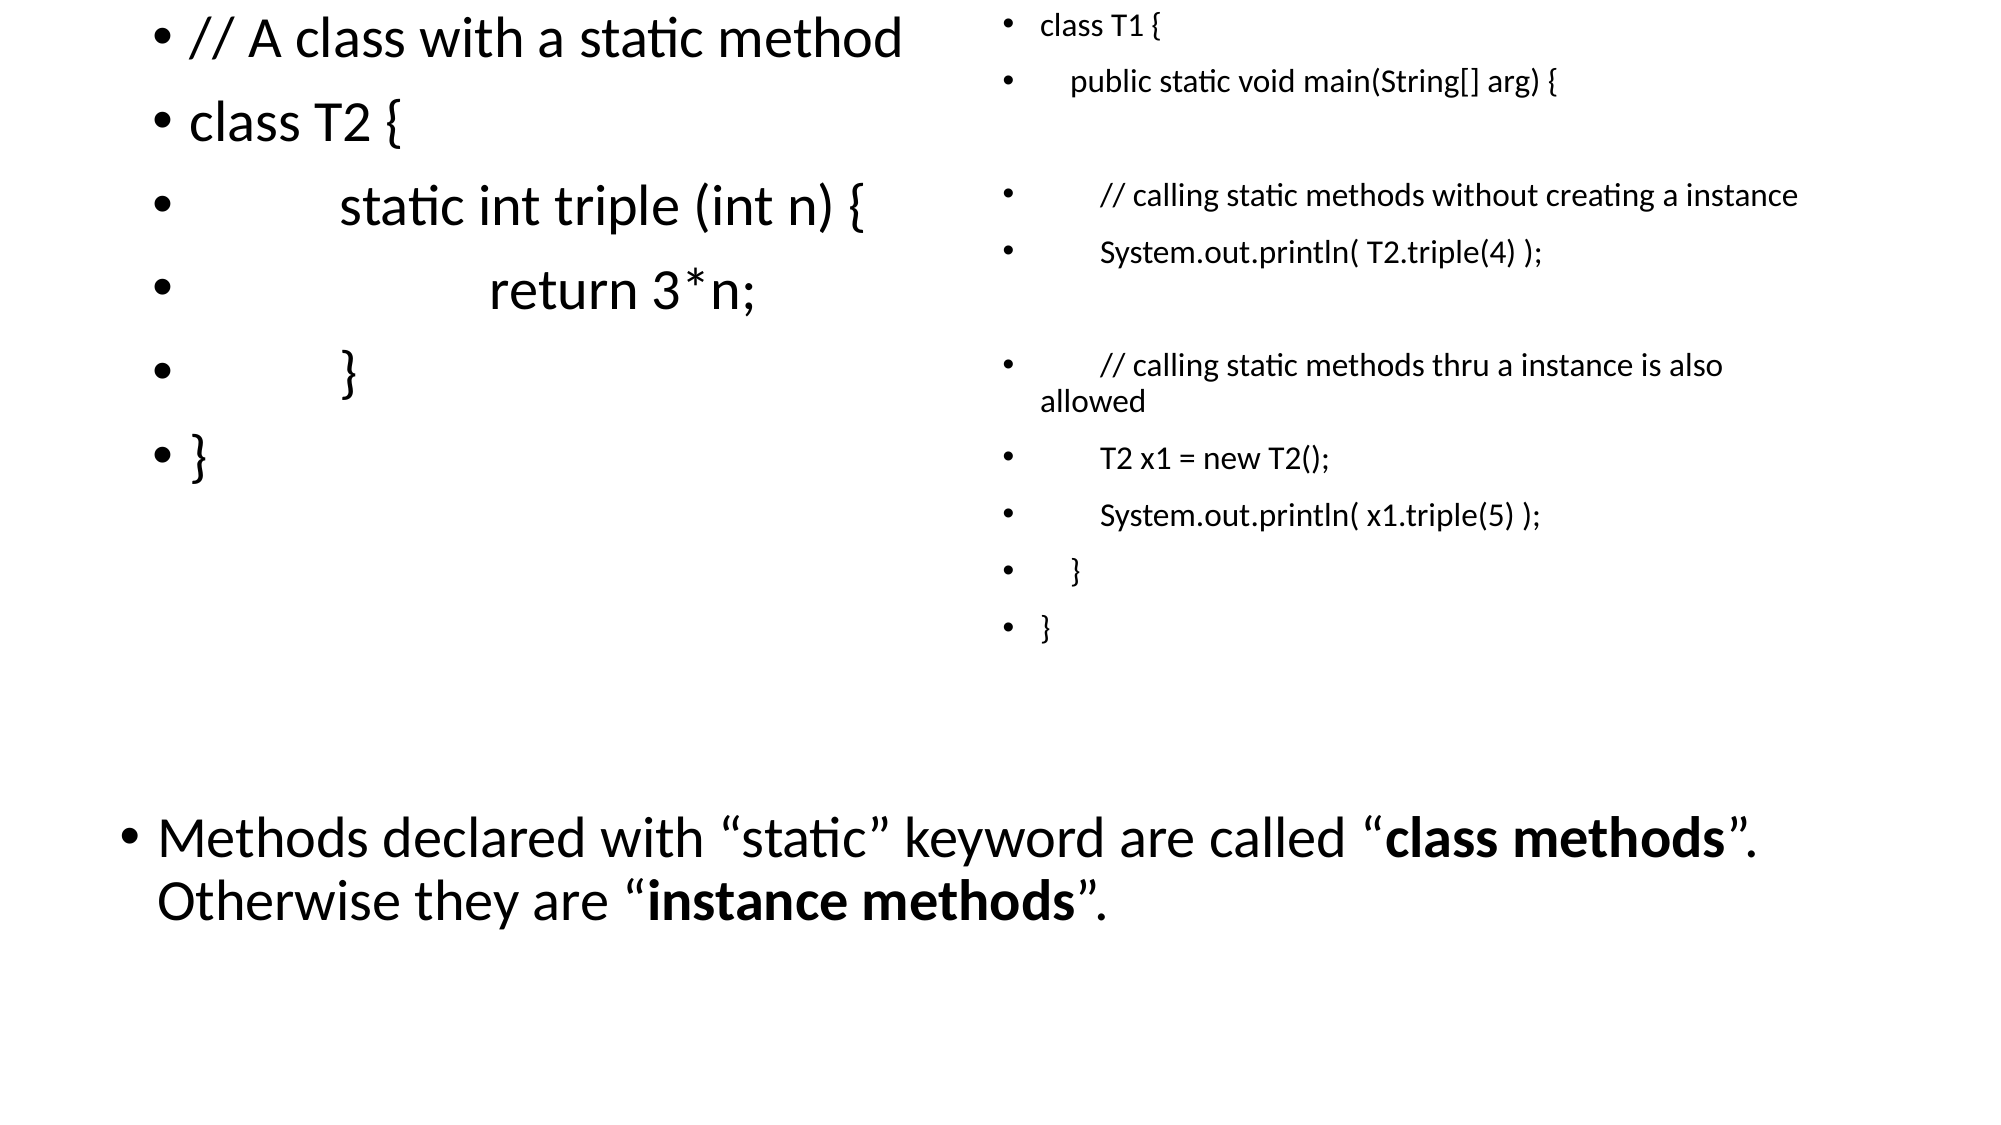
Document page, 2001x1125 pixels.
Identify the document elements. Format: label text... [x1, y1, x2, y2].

list class T1 { public static void main(String[] arg) { // calling static methods without creating a instance System.out.println( T2.triple(4) ); // calling static methods thru a instance is also allowed T2 x1 = new T2(); System.out.println( x1.triple(5) ); } } [987, 0, 1838, 714]
list // A class with a static method class T2 { static int triple (int n) { return 3*n; } } [137, 0, 987, 517]
text_box Methods declared with “static” keyword are called “class methods”. Otherwise they are “instance methods”. [104, 799, 1933, 1079]
